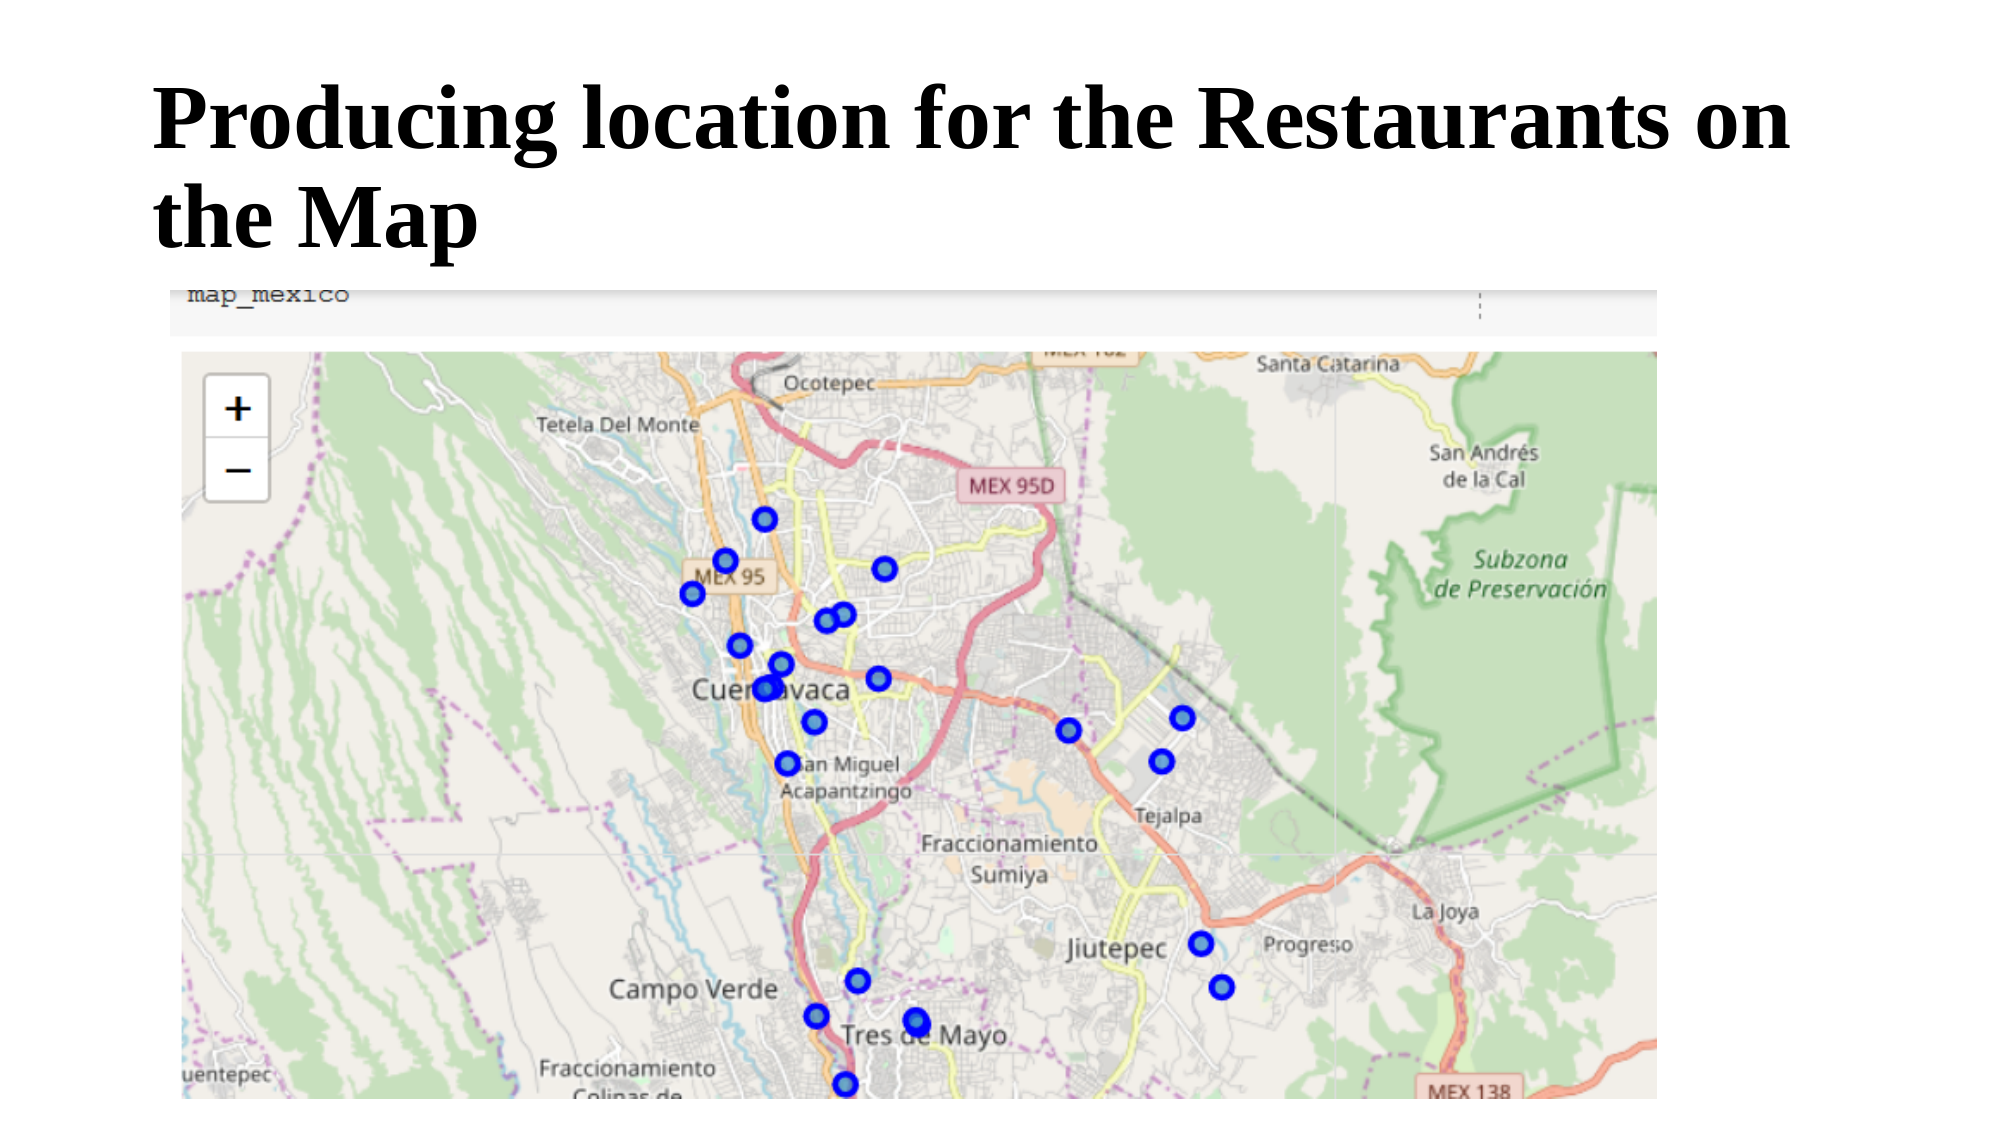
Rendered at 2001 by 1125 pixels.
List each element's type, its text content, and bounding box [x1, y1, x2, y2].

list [170, 290, 1657, 1099]
title Producing location for the Restaurants on the Map [137, 59, 1863, 278]
